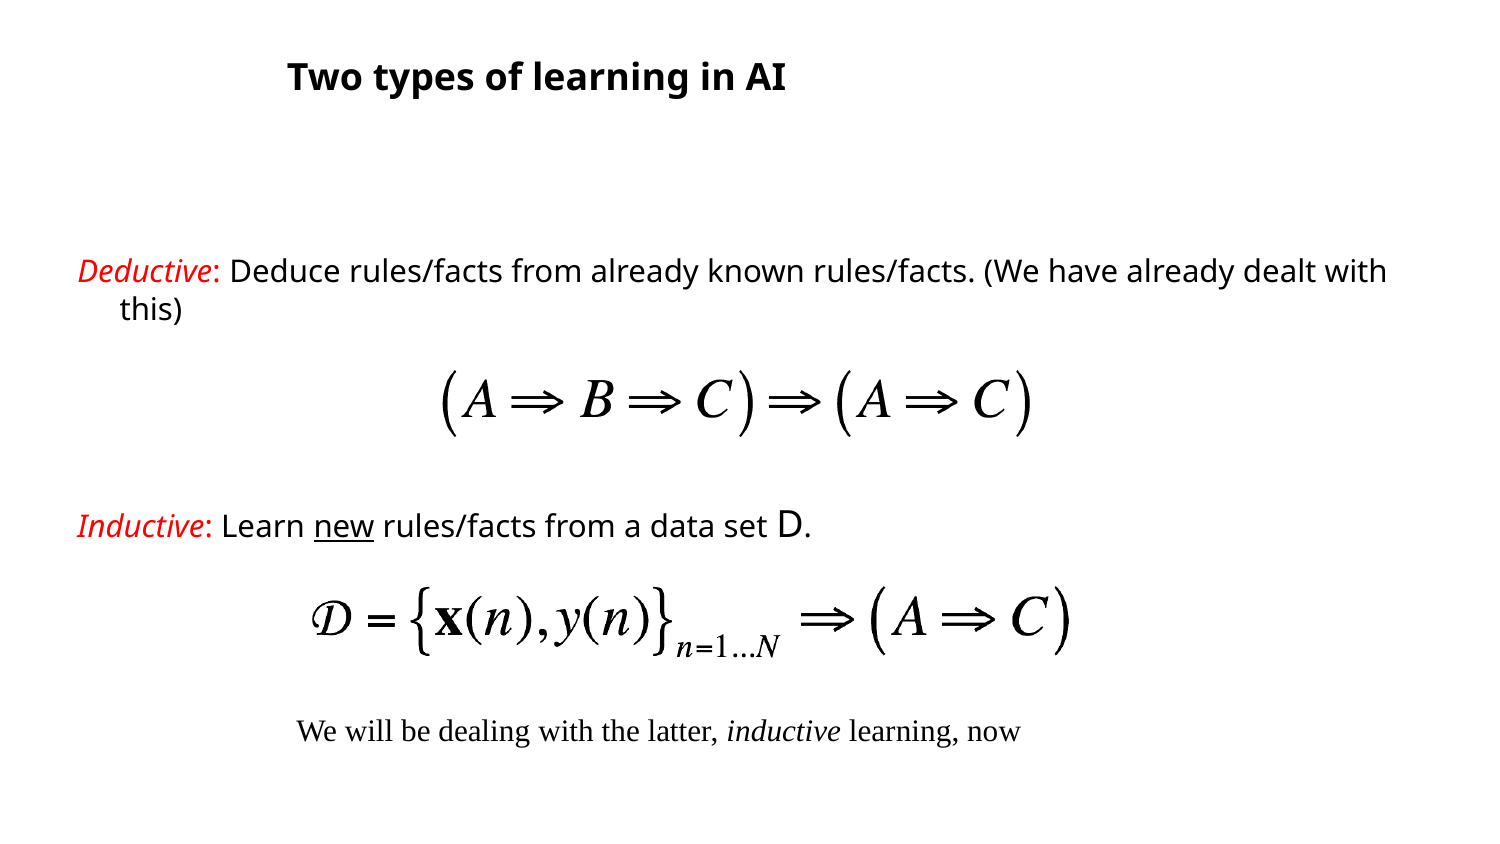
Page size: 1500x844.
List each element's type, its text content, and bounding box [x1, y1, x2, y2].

text_box Deductive: Deduce rules/facts from already known rules/facts. (We have already dealt with this) Inductive: Learn new rules/facts from a data set D. [62, 243, 1463, 751]
picture [433, 360, 1039, 449]
picture [302, 577, 1081, 669]
text_box We will be dealing with the latter, inductive learning, now [281, 703, 1041, 756]
text_box Two types of learning in AI [271, 28, 1229, 122]
